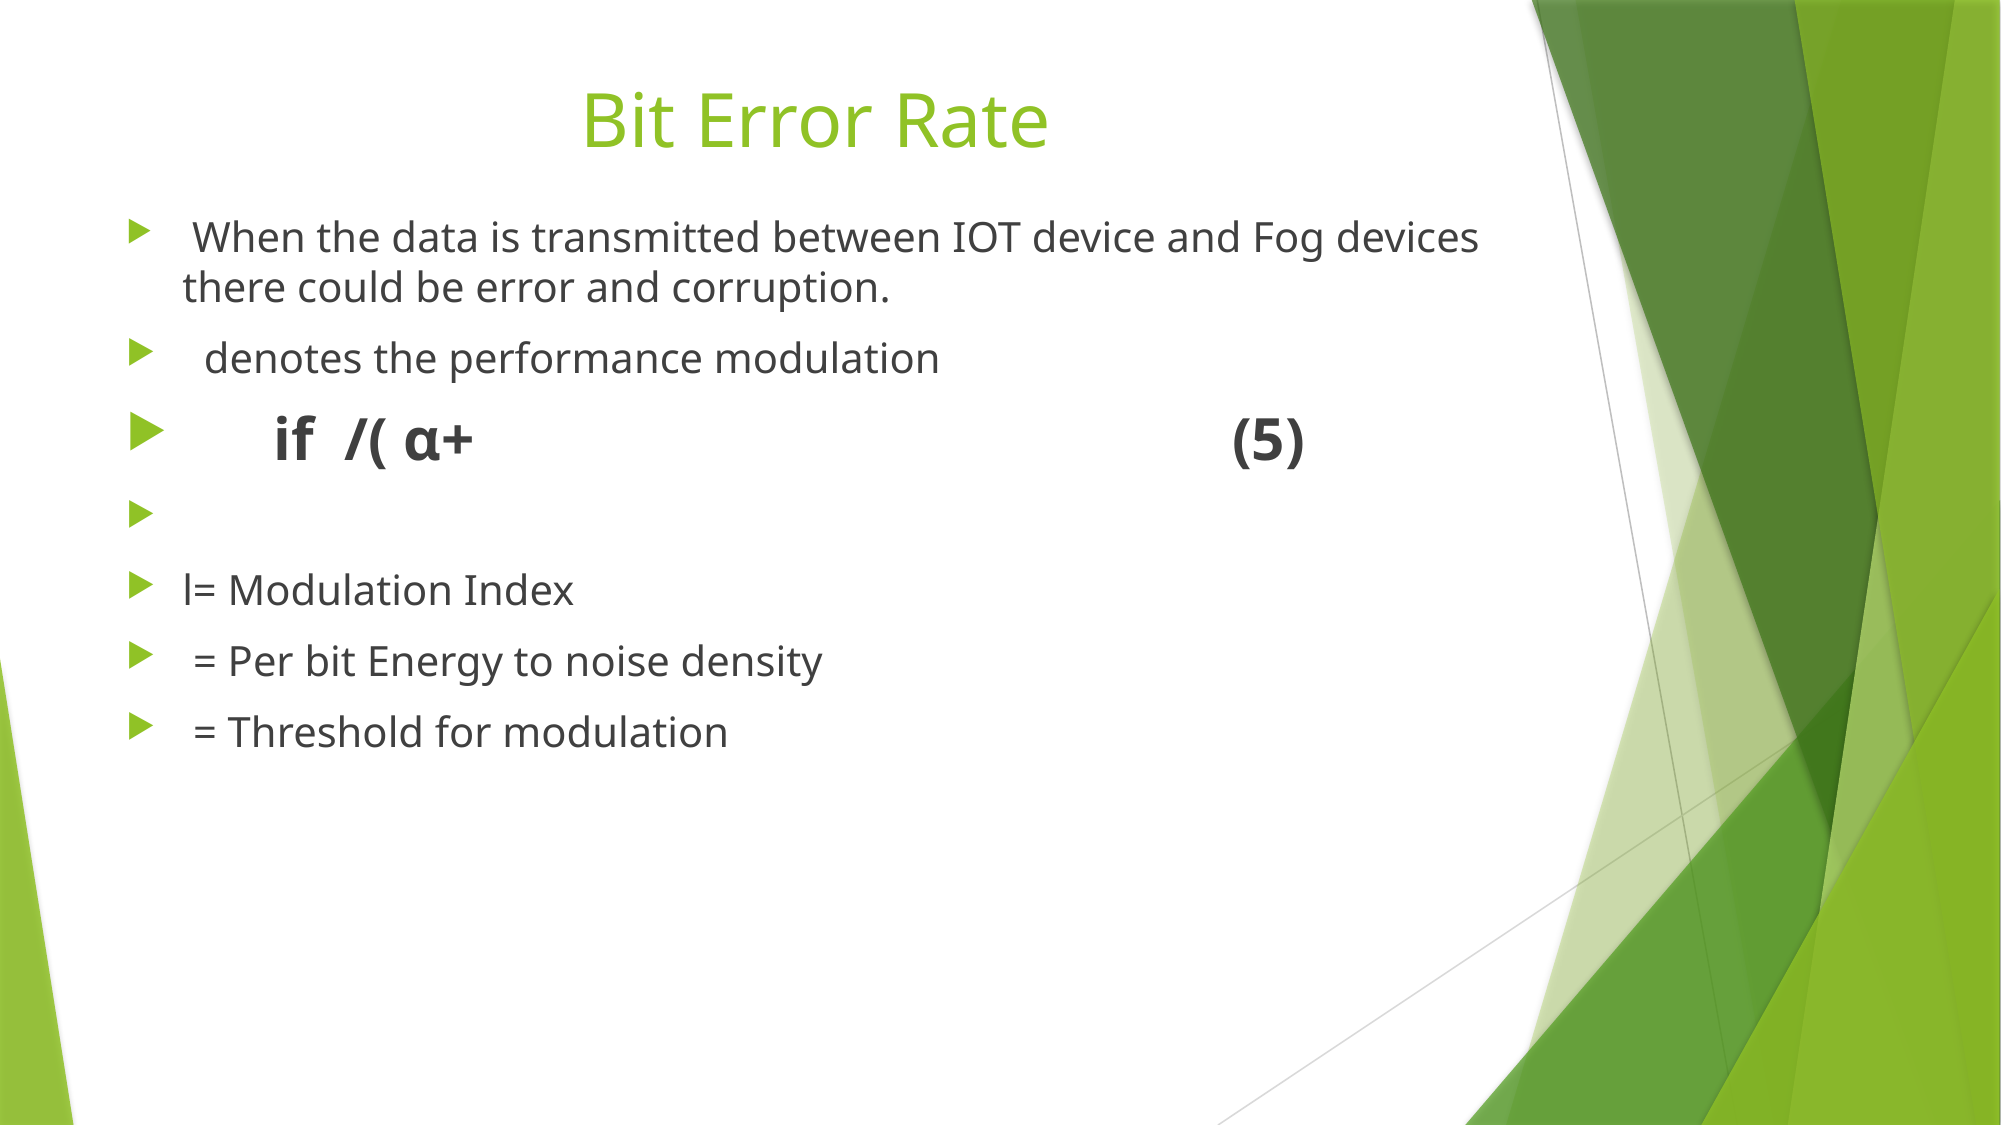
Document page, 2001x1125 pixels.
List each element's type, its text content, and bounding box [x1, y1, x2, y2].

title Bit Error Rate [111, 64, 1522, 204]
